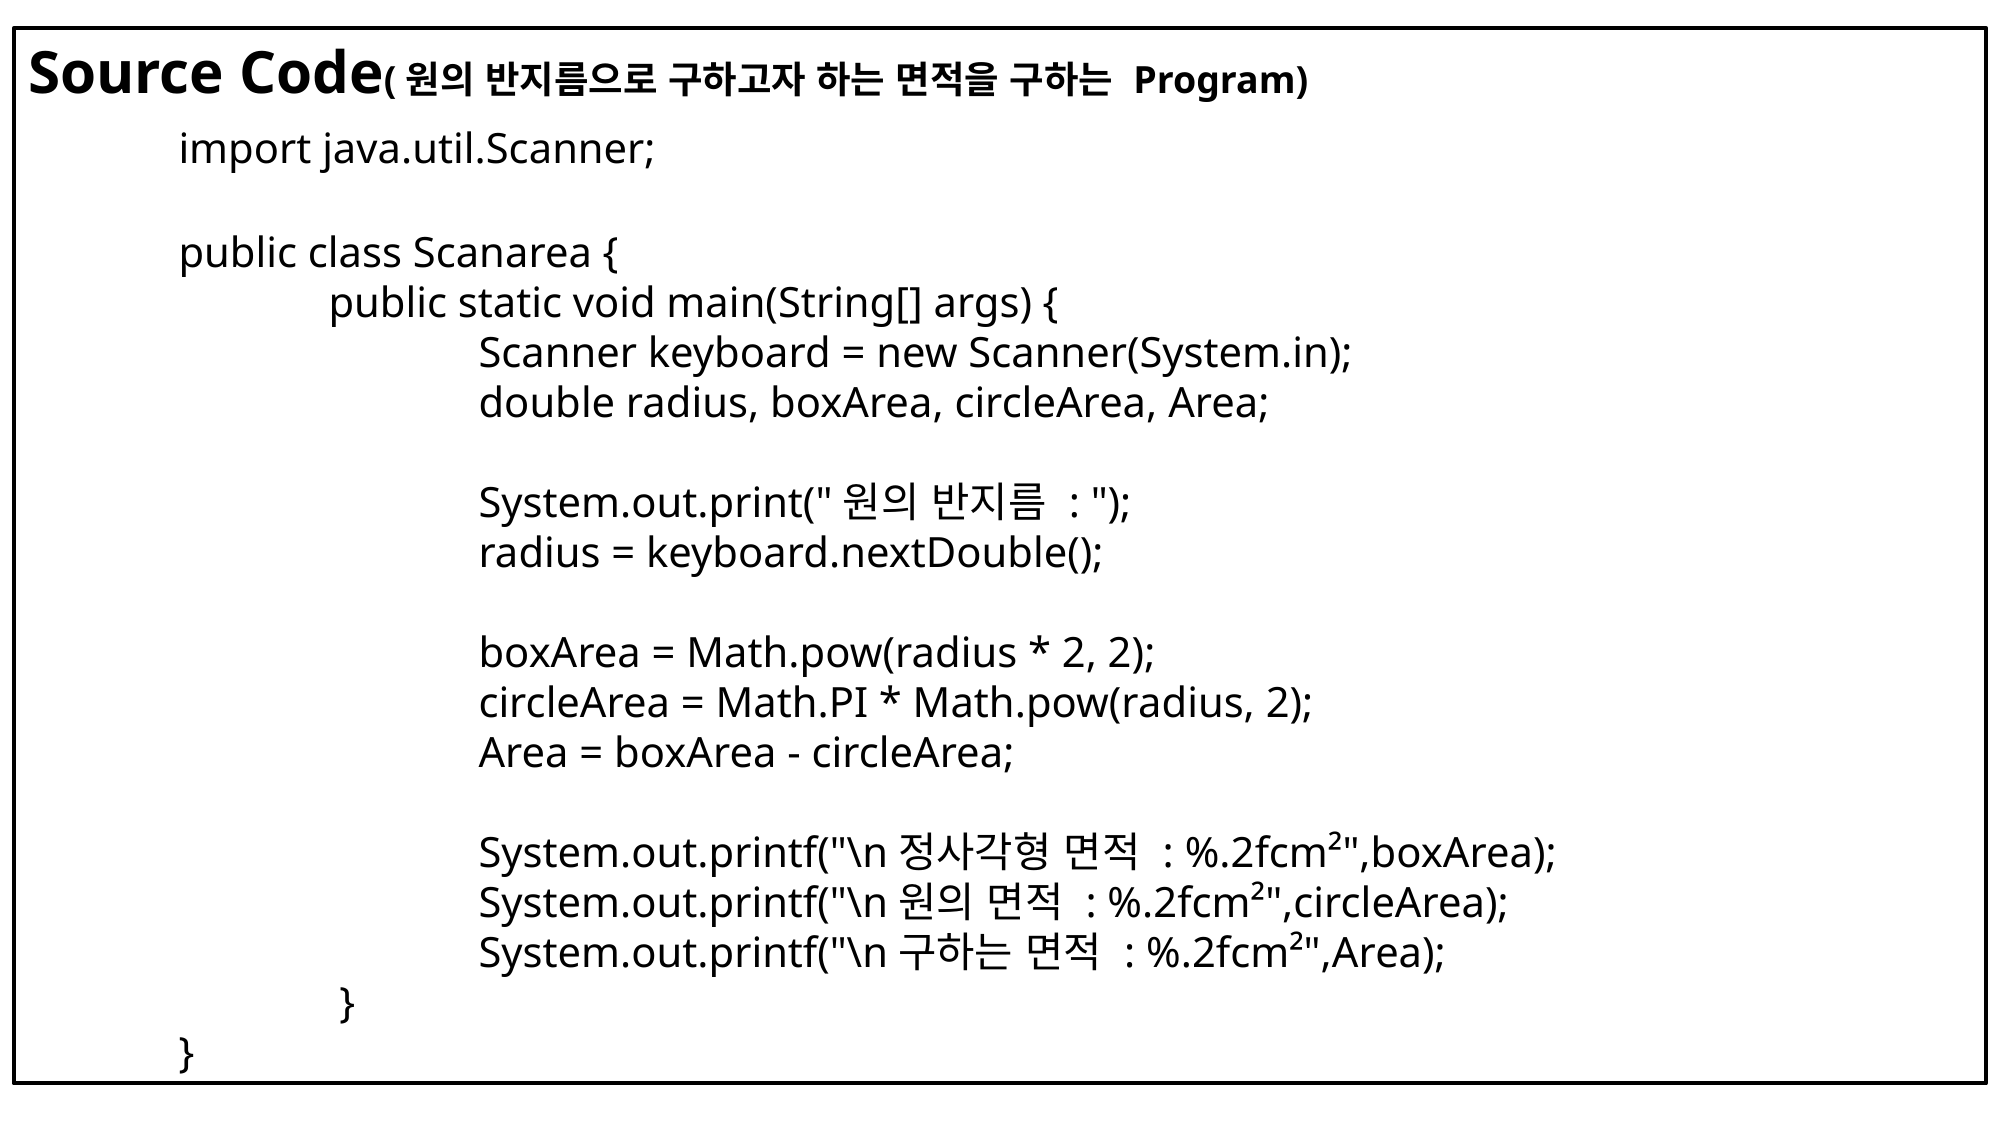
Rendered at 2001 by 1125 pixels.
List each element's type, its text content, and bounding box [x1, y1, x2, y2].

text_box Source Code(원의 반지름으로 구하고자 하는 면적을 구하는 Program) import java.util.Scanner; public class Scanarea { public static void main(String[] args) { Scanner keyboard = new Scanner(System.in); double radius, boxArea, circleArea, Area; System.out.print("원의 반지름 : "); radius = keyboard.nextDouble(); boxArea = Math.pow(radius * 2, 2); circleArea = Math.PI * Math.pow(radius, 2); Area = boxArea - circleArea; System.out.printf("\n정사각형 면적 : %.2fcm²",boxArea); System.out.printf("\n원의 면적 : %.2fcm²",circleArea); System.out.printf("\n구하는 면적 : %.2fcm²",Area); } } [13, 28, 1987, 1084]
